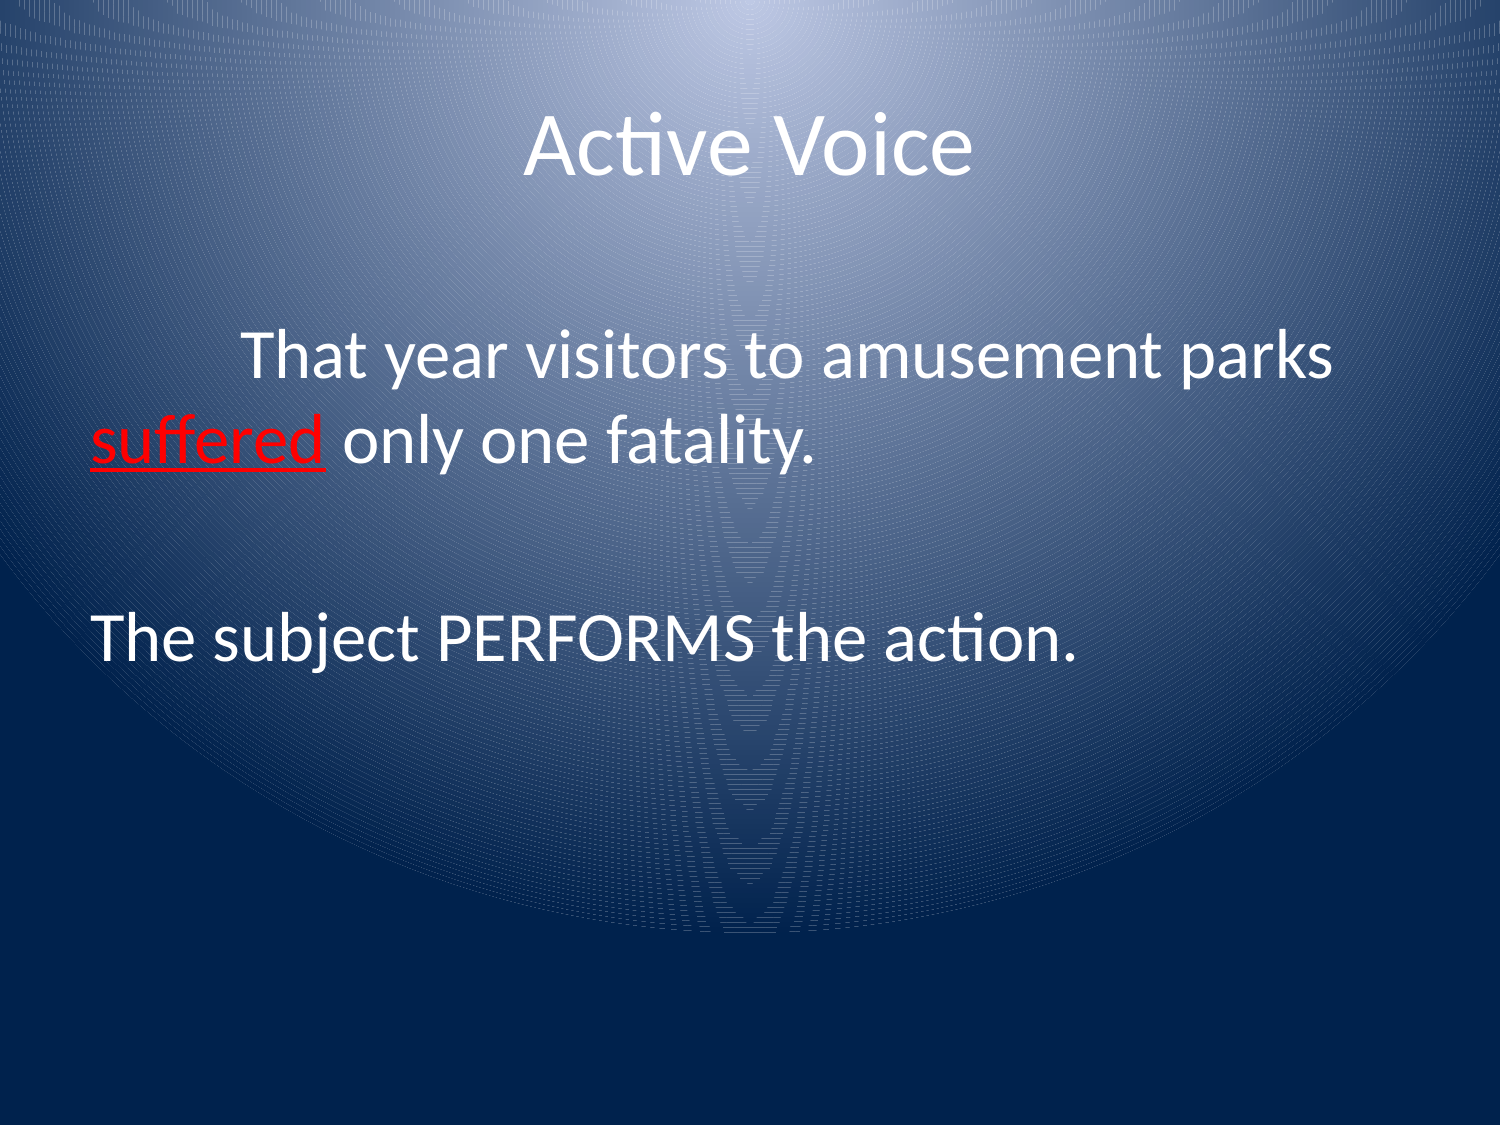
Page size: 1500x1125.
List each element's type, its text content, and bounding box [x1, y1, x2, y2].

list That year visitors to amusement parks suffered only one fatality. The subject PERFORMS the action. [74, 299, 1426, 1043]
title Active Voice [74, 44, 1426, 233]
